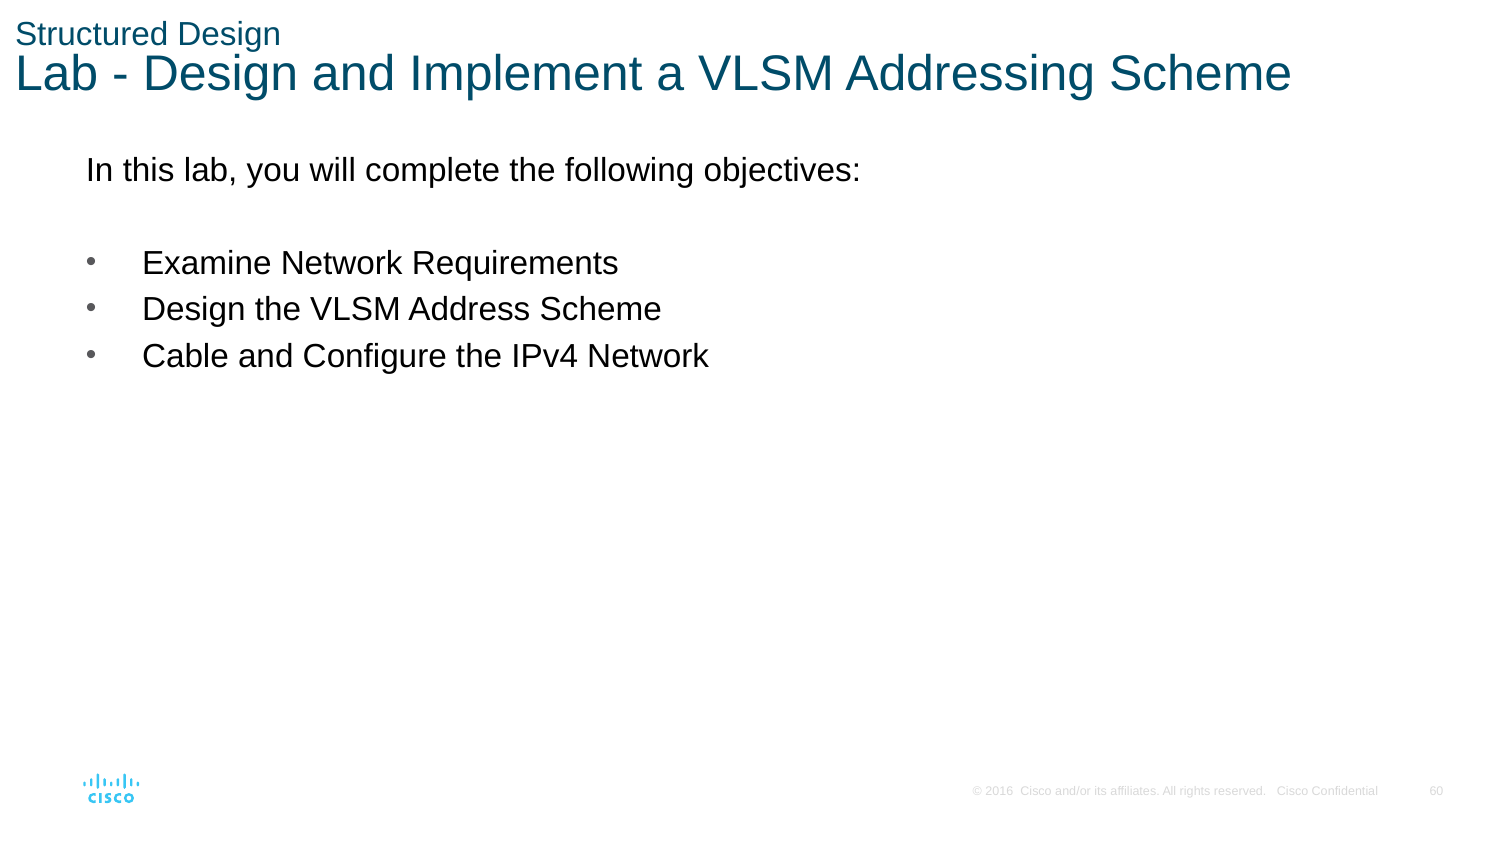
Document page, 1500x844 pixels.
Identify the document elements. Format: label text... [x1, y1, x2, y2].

list In this lab, you will complete the following objectives: Examine Network Requirements Design the VLSM Address Scheme Cable and Configure the IPv4 Network [70, 140, 1430, 645]
title Structured Design Lab - Design and Implement a VLSM Addressing Scheme [0, 0, 1369, 121]
